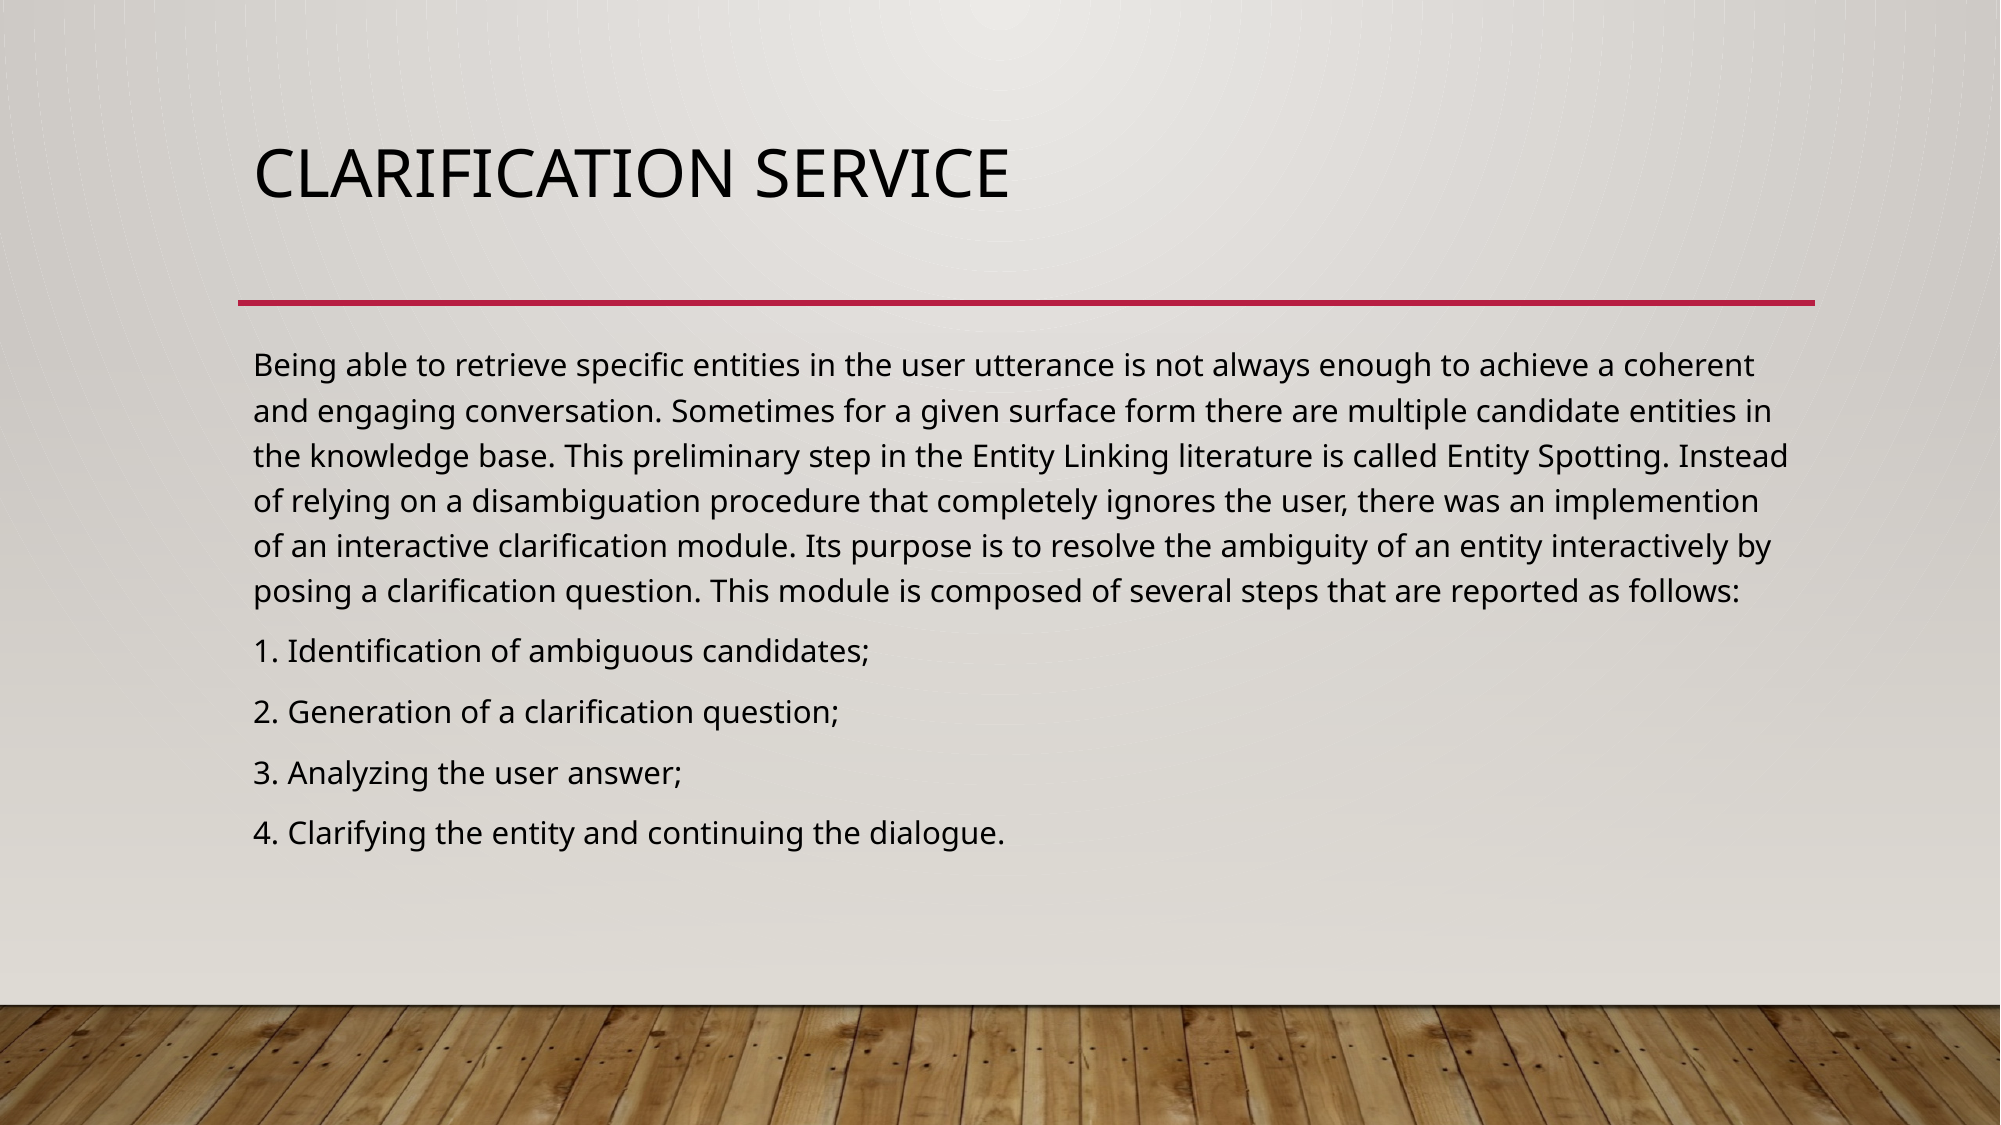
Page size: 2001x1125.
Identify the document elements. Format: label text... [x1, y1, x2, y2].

title Clarification Service [238, 131, 1814, 305]
picture [0, 1005, 2000, 1125]
list Being able to retrieve specific entities in the user utterance is not always enough to achieve a coherent and engaging conversation. Sometimes for a given surface form there are multiple candidate entities in the knowledge base. This preliminary step in the Entity Linking literature is called Entity Spotting. Instead of relying on a disambiguation procedure that completely ignores the user, there was an implemention of an interactive clarification module. Its purpose is to resolve the ambiguity of an entity interactively by posing a clarification question. This module is composed of several steps that are reported as follows: 1. Identification of ambiguous candidates; 2. Generation of a clarification question; 3. Analyzing the user answer; 4. Clarifying the entity and continuing the dialogue. [238, 330, 1814, 897]
